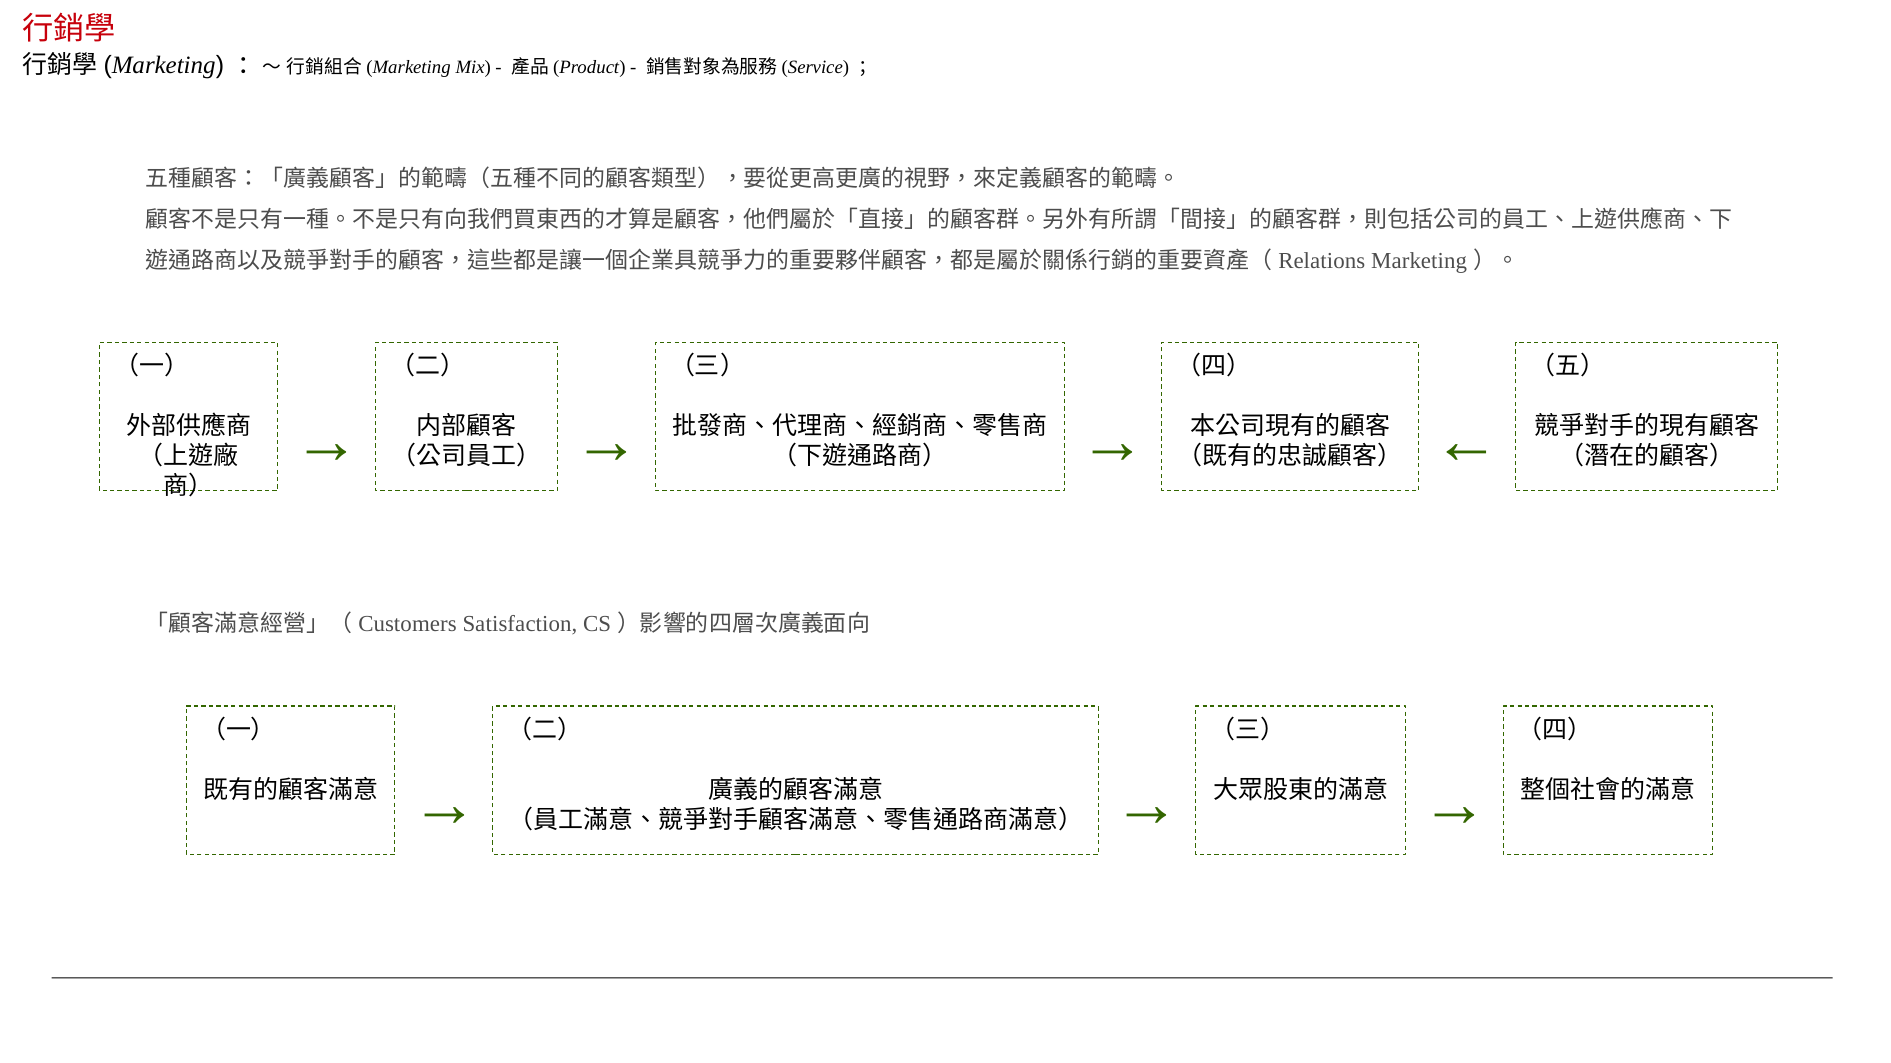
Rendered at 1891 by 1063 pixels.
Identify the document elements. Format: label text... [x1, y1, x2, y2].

text_box → [1405, 712, 1504, 848]
text_box 行銷學(Marketing) ：～ 行銷組合(Marketing Mix) - 產品(Product) - 銷售對象為服務(Service) ； [7, 39, 1572, 87]
text_box → [395, 712, 493, 848]
text_box （一） 外部供應商 （上遊廠商） [97, 340, 280, 493]
text_box 「顧客滿意經營」（Customers Satisfaction, CS）影響的四層次廣義面向 [131, 587, 1759, 644]
text_box （三） 大眾股東的滿意 [1193, 704, 1406, 857]
text_box → [1098, 712, 1196, 848]
text_box → [1064, 349, 1162, 484]
text_box （三） 批發商、代理商、經銷商、零售商 （下遊通路商） [653, 340, 1067, 493]
text_box （一） 既有的顧客滿意 [184, 704, 395, 857]
text_box （二） 内部顧客 （公司員工） [374, 340, 559, 493]
text_box ← [1418, 349, 1515, 484]
text_box （五） 競爭對手的現有顧客 （潛在的顧客） [1514, 340, 1780, 493]
text_box 五種顧客：「廣義顧客」的範疇（五種不同的顧客類型），要從更高更廣的視野，來定義顧客的範疇。 顧客不是只有一種。不是只有向我們買東西的才算是顧客，他們屬於「直接」的顧客群。另外有所謂「間接」的顧客群，則包括公司的員工、上遊供應商、下遊通路商以及競爭對手的顧客，這些都是讓一個企業具競爭力的重要夥伴顧客，都是屬於關係行銷的重要資產（Relations Marketing）。 [131, 142, 1759, 281]
text_box 行銷學 [7, 9, 1406, 39]
text_box （四） 本公司現有的顧客 （既有的忠誠顧客） [1160, 340, 1421, 493]
text_box （二） 廣義的顧客滿意 （員工滿意、競爭對手顧客滿意、零售通路商滿意） [491, 704, 1100, 857]
text_box （四） 整個社會的滿意 [1501, 704, 1715, 857]
text_box → [278, 349, 376, 484]
text_box → [557, 349, 655, 484]
